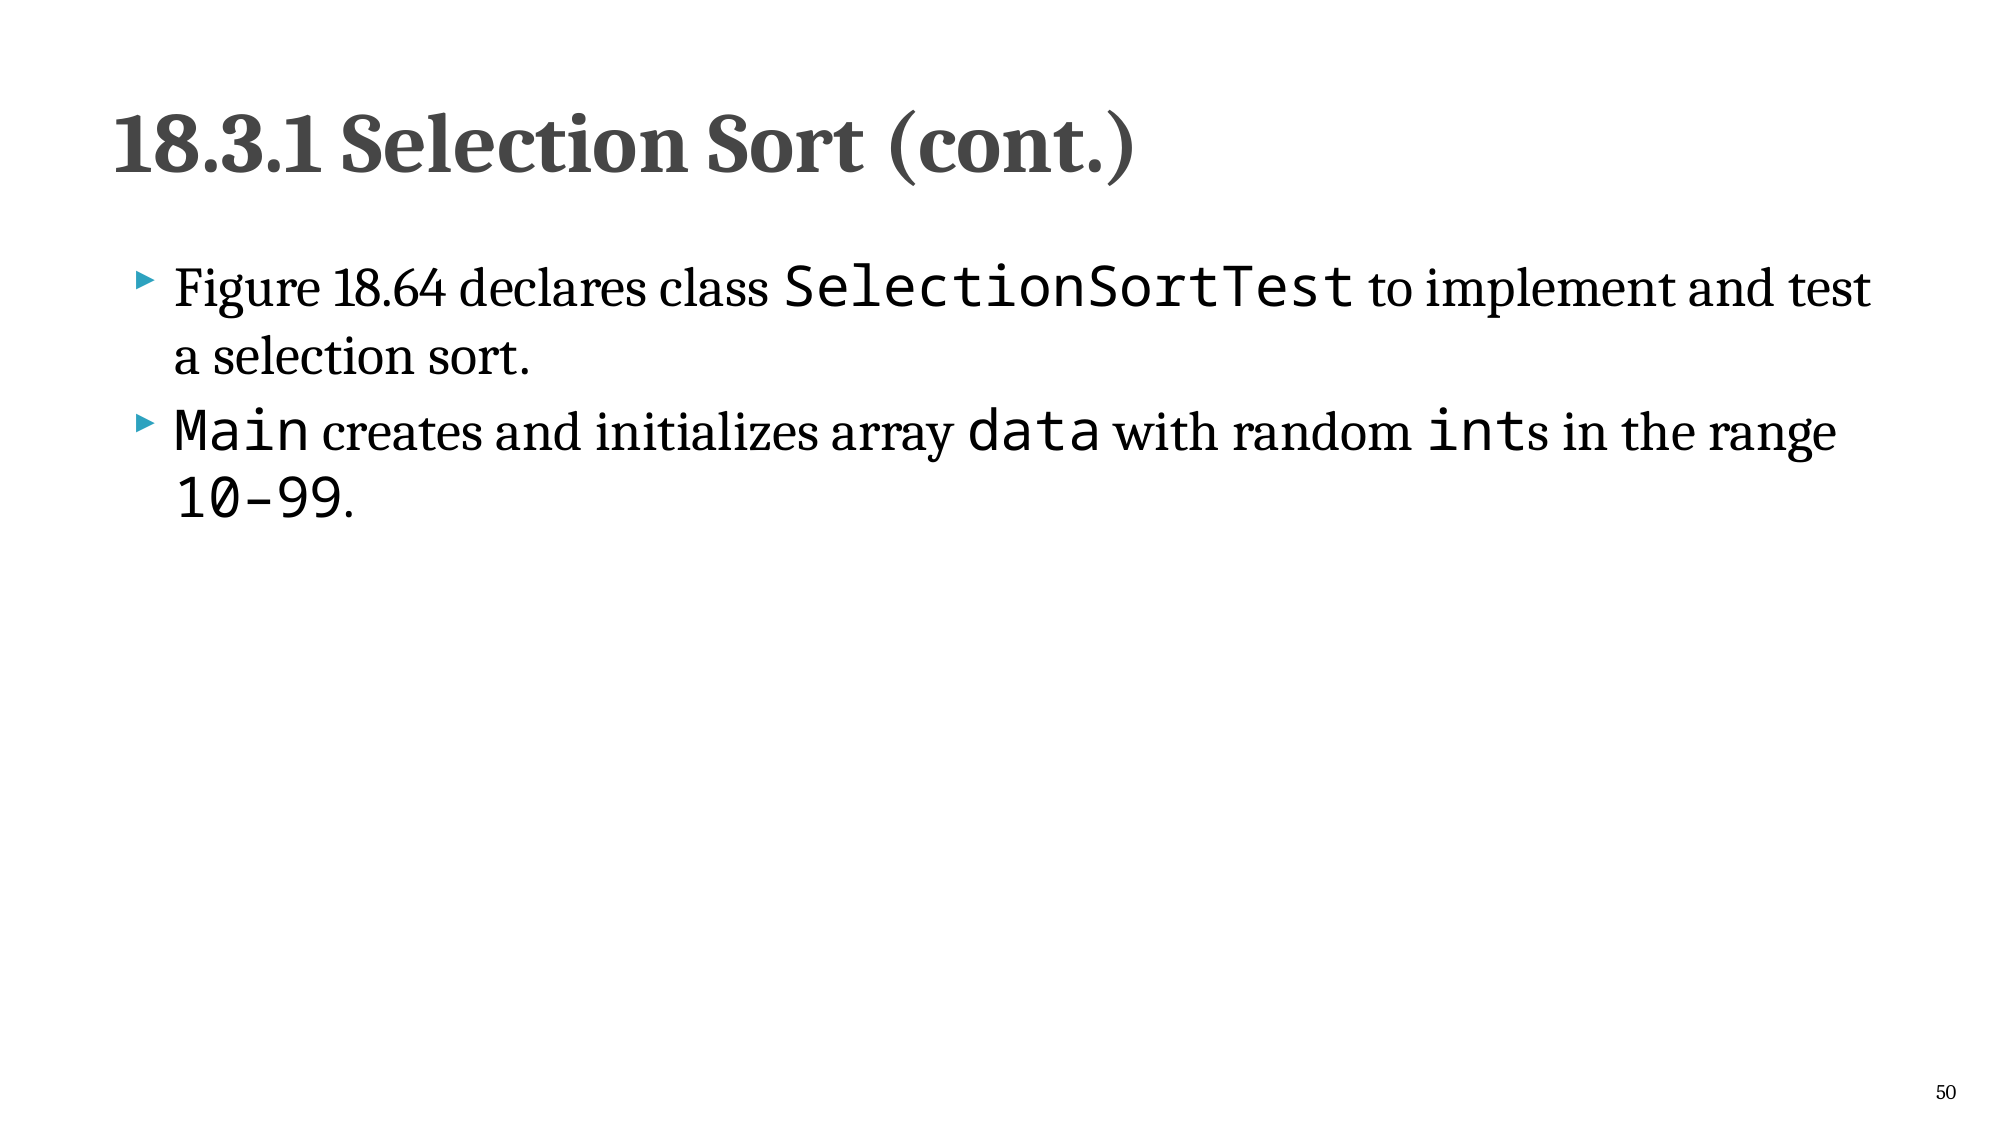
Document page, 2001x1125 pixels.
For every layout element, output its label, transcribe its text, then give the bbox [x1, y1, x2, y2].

list Figure 18.64 declares class SelectionSortTest to implement and test a selection sort. Main creates and initializes array data with random ints in the range 10–99. [99, 242, 1900, 986]
slide_number 50 [1891, 1051, 1972, 1112]
title 18.3.1 Selection Sort (cont.) [99, 45, 1900, 233]
